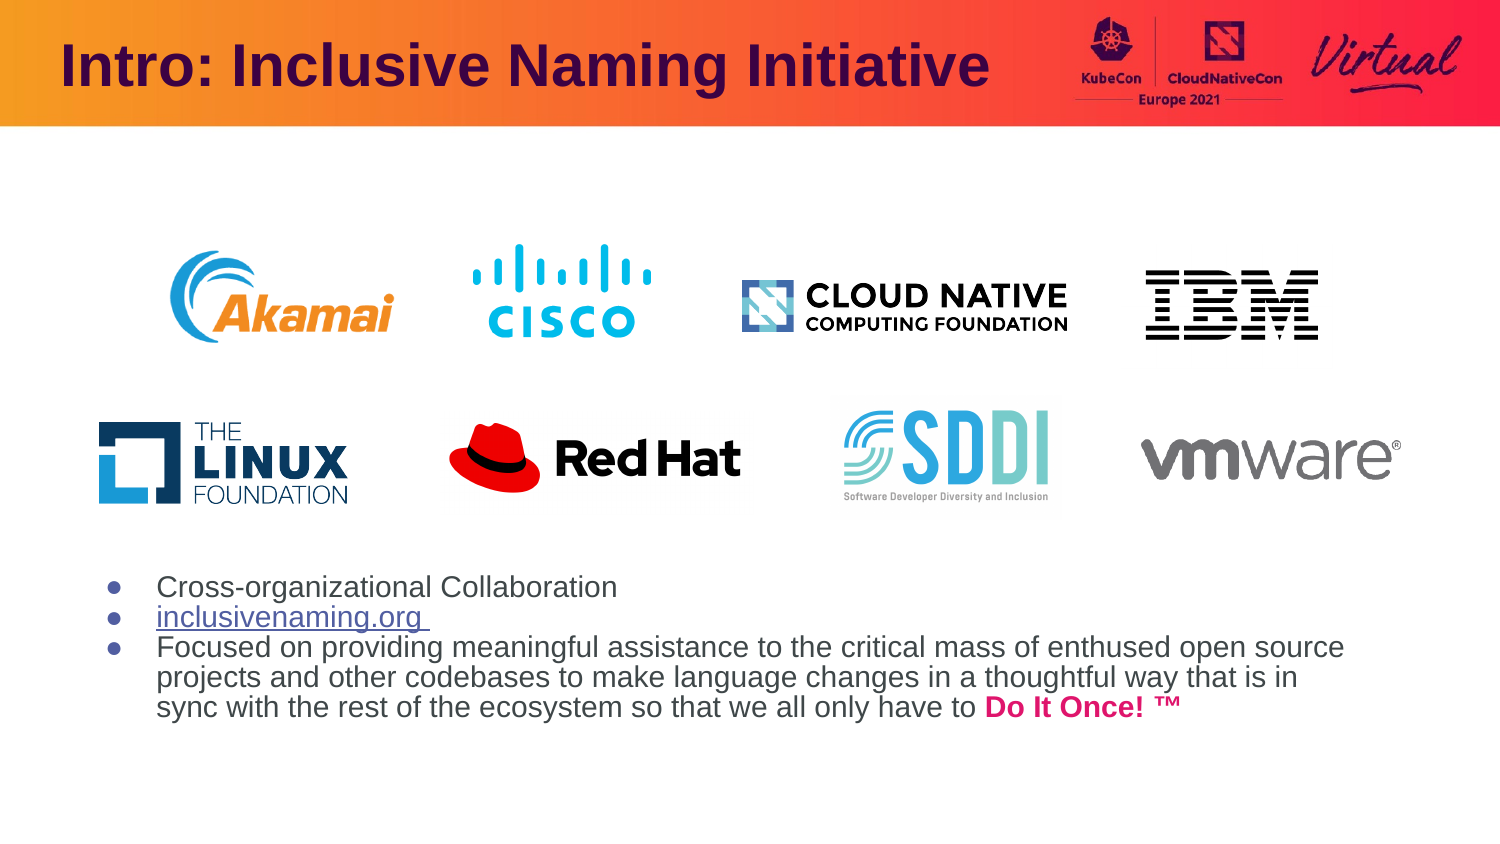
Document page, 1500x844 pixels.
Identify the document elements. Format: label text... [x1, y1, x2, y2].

text_box Cross-organizational Collaboration inclusivenaming.org Focused on providing meaningful assistance to the critical mass of enthused open source projects and other codebases to make language changes in a thoughtful way that is in sync with the rest of the ecosystem so that we all only have to Do It Once! ™ [73, 566, 1367, 730]
text_box Intro: Inclusive Naming Initiative [49, 0, 1344, 151]
picture [0, 0, 1500, 844]
